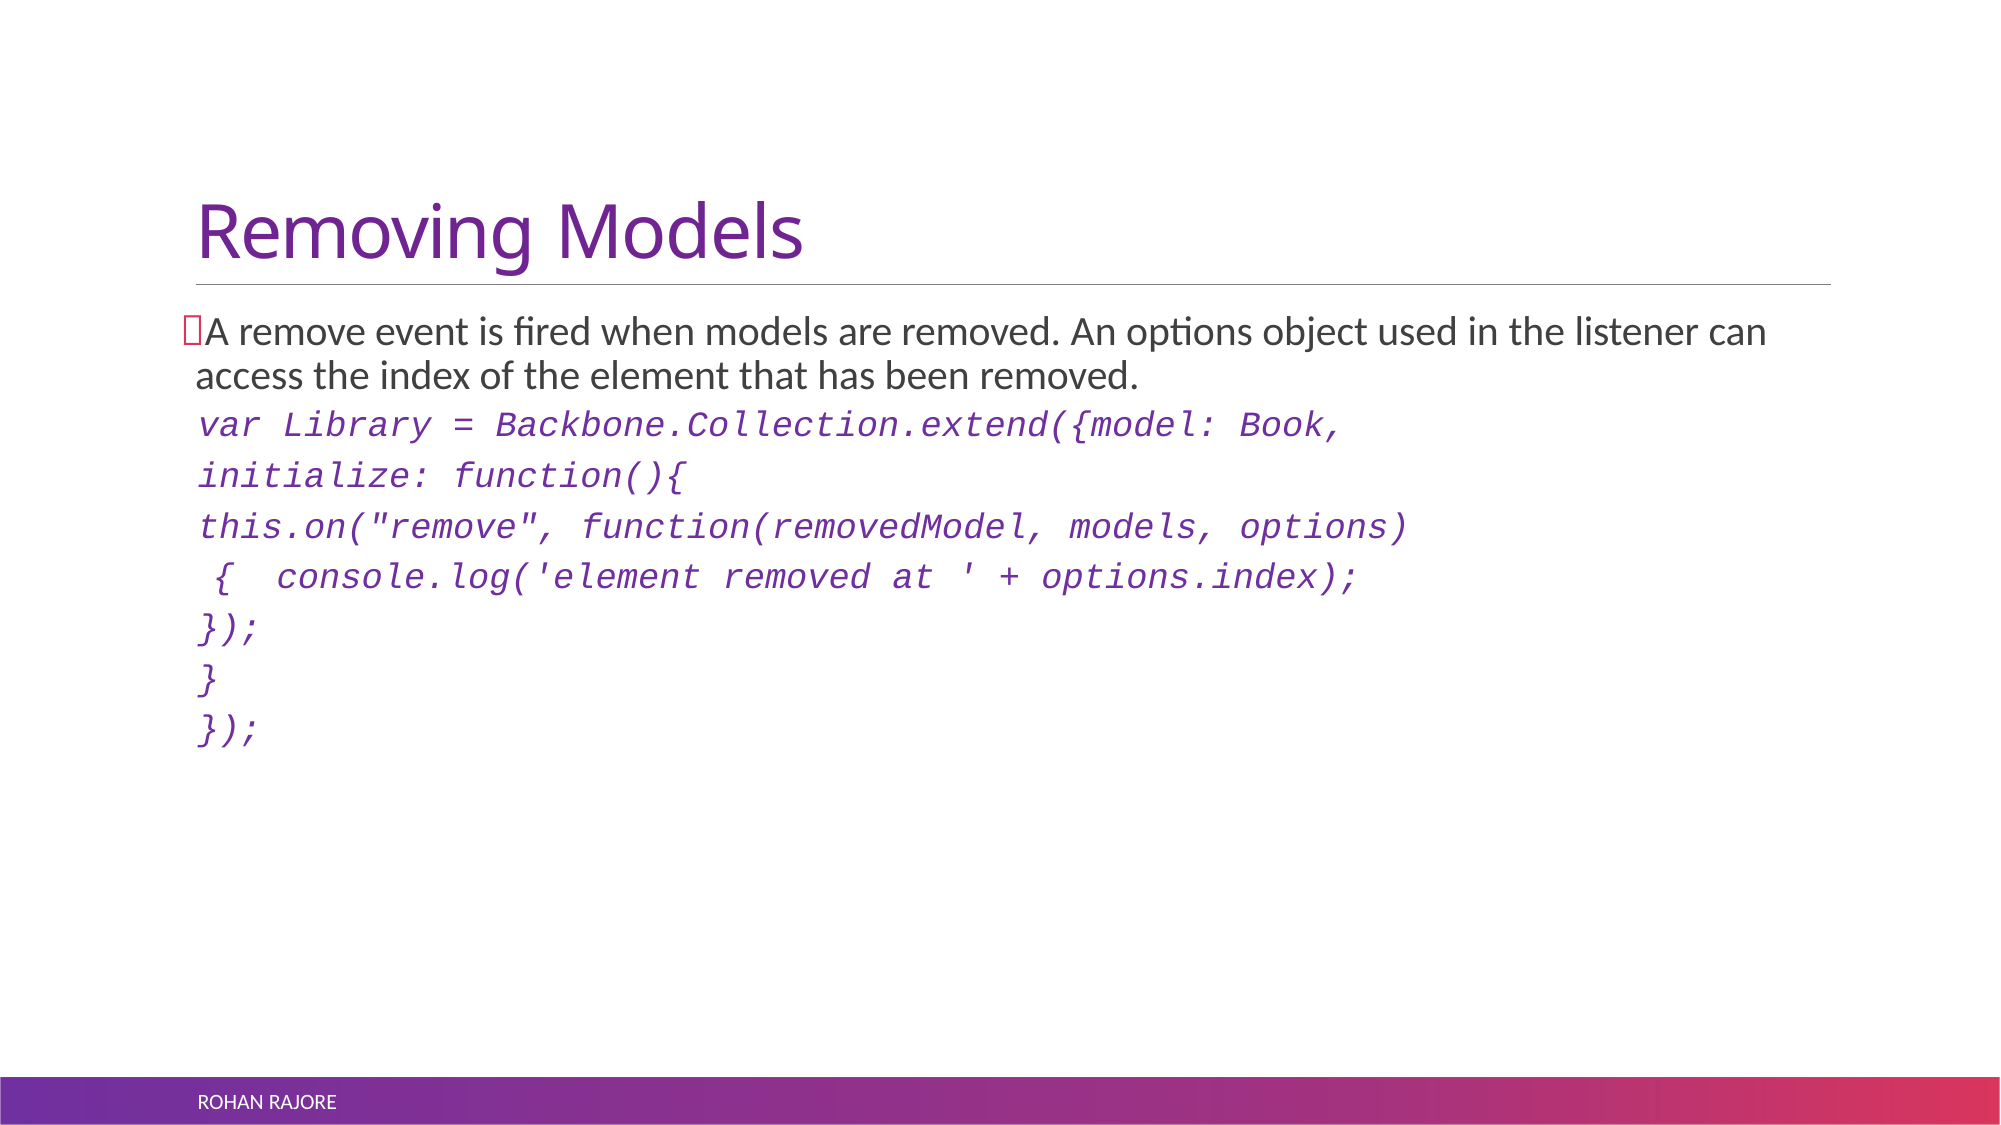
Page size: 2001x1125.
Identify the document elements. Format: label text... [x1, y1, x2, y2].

title Removing Models [192, 183, 1808, 308]
list A remove event is fired when models are removed. An options object used in the listener can access the index of the element that has been removed. var Library = Backbone.Collection.extend({model: Book, initialize: function(){ this.on("remove", function(removedModel, models, options){ console.log('element removed at ' + options.index); }); } }); [177, 308, 1823, 947]
footer ROHAN RAJORE [195, 1091, 341, 1125]
picture [0, 1076, 2000, 1125]
